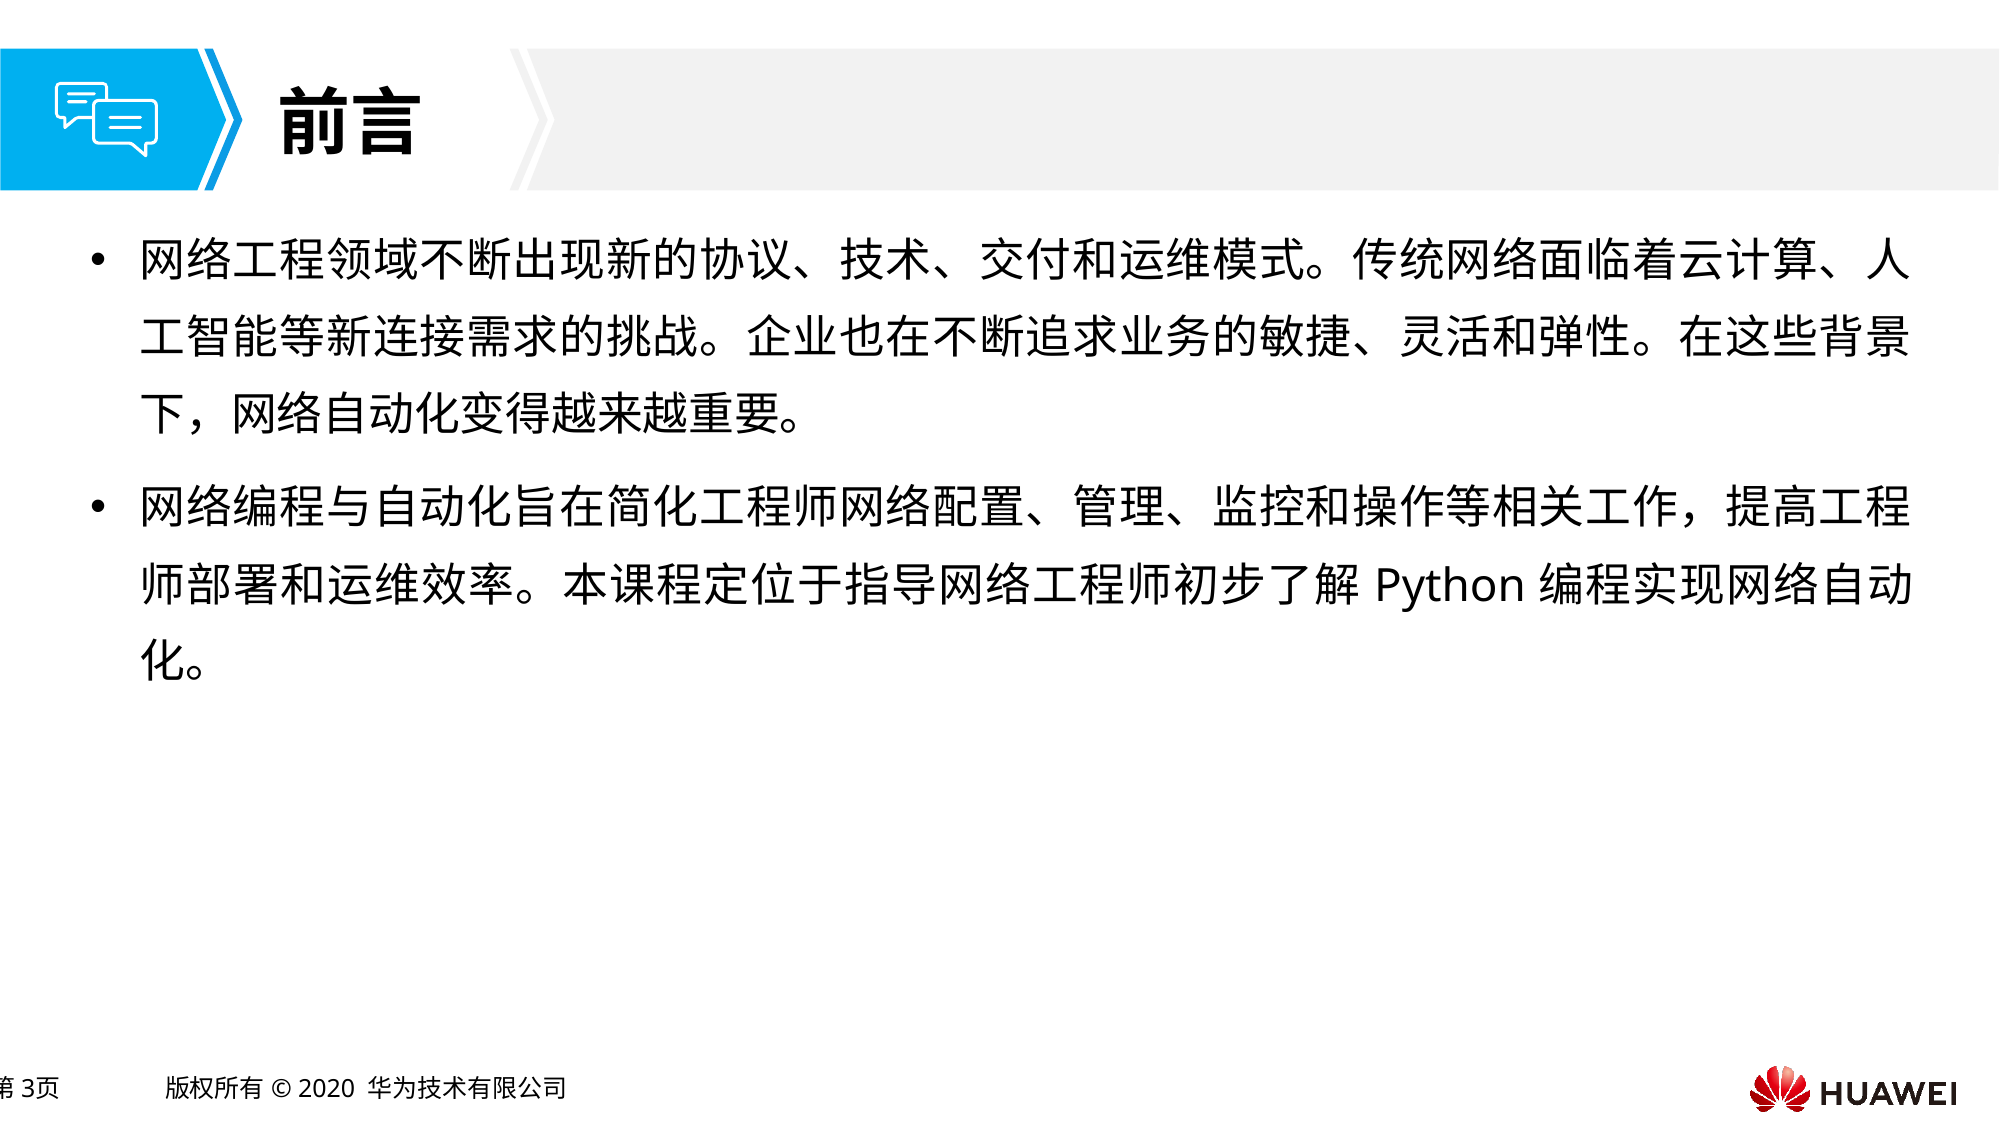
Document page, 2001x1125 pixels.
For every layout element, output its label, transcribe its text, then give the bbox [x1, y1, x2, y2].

list 网络工程领域不断出现新的协议、技术、交付和运维模式。传统网络面临着云计算、人工智能等新连接需求的挑战。企业也在不断追求业务的敏捷、灵活和弹性。在这些背景下，网络自动化变得越来越重要。 网络编程与自动化旨在简化工程师网络配置、管理、监控和操作等相关工作，提高工程师部署和运维效率。本课程定位于指导网络工程师初步了解Python编程实现网络自动化。 [76, 202, 1927, 971]
picture [1750, 1066, 1956, 1112]
